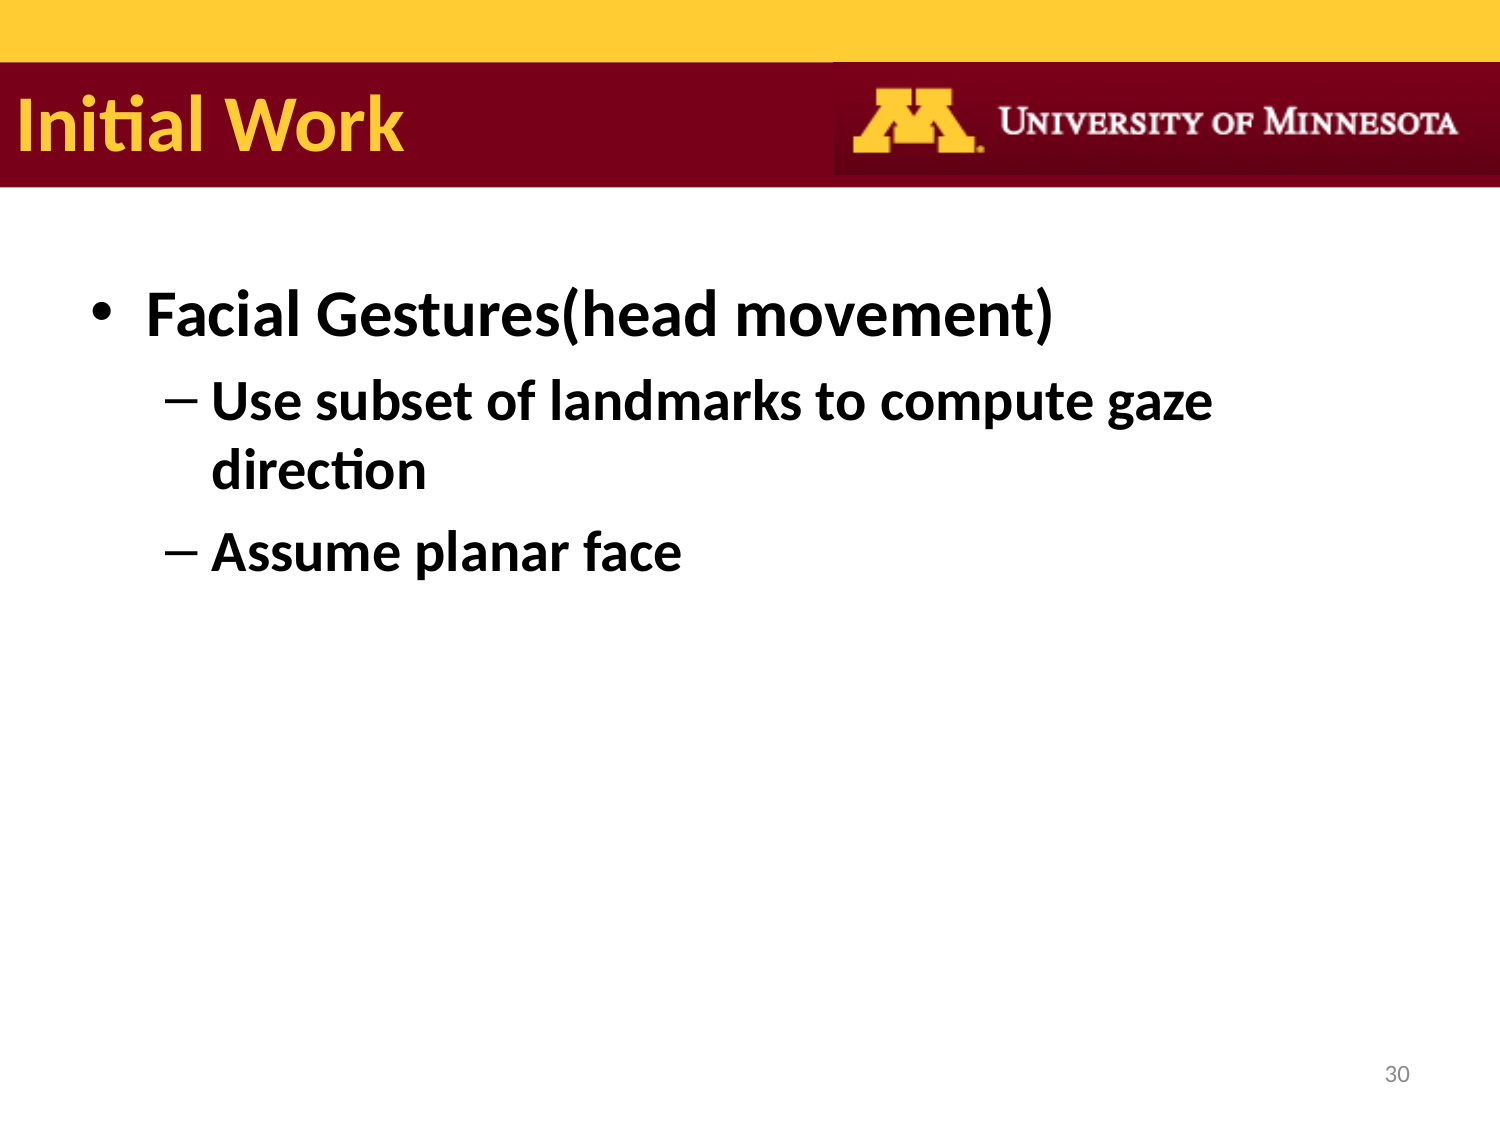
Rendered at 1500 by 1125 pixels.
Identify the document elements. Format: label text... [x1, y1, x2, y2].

picture [850, 62, 1500, 175]
title Initial Work [0, 62, 850, 175]
list Facial Gestures(head movement) Use subset of landmarks to compute gaze direction Assume planar face [75, 262, 1425, 1005]
slide_number 30 [1074, 1042, 1425, 1103]
